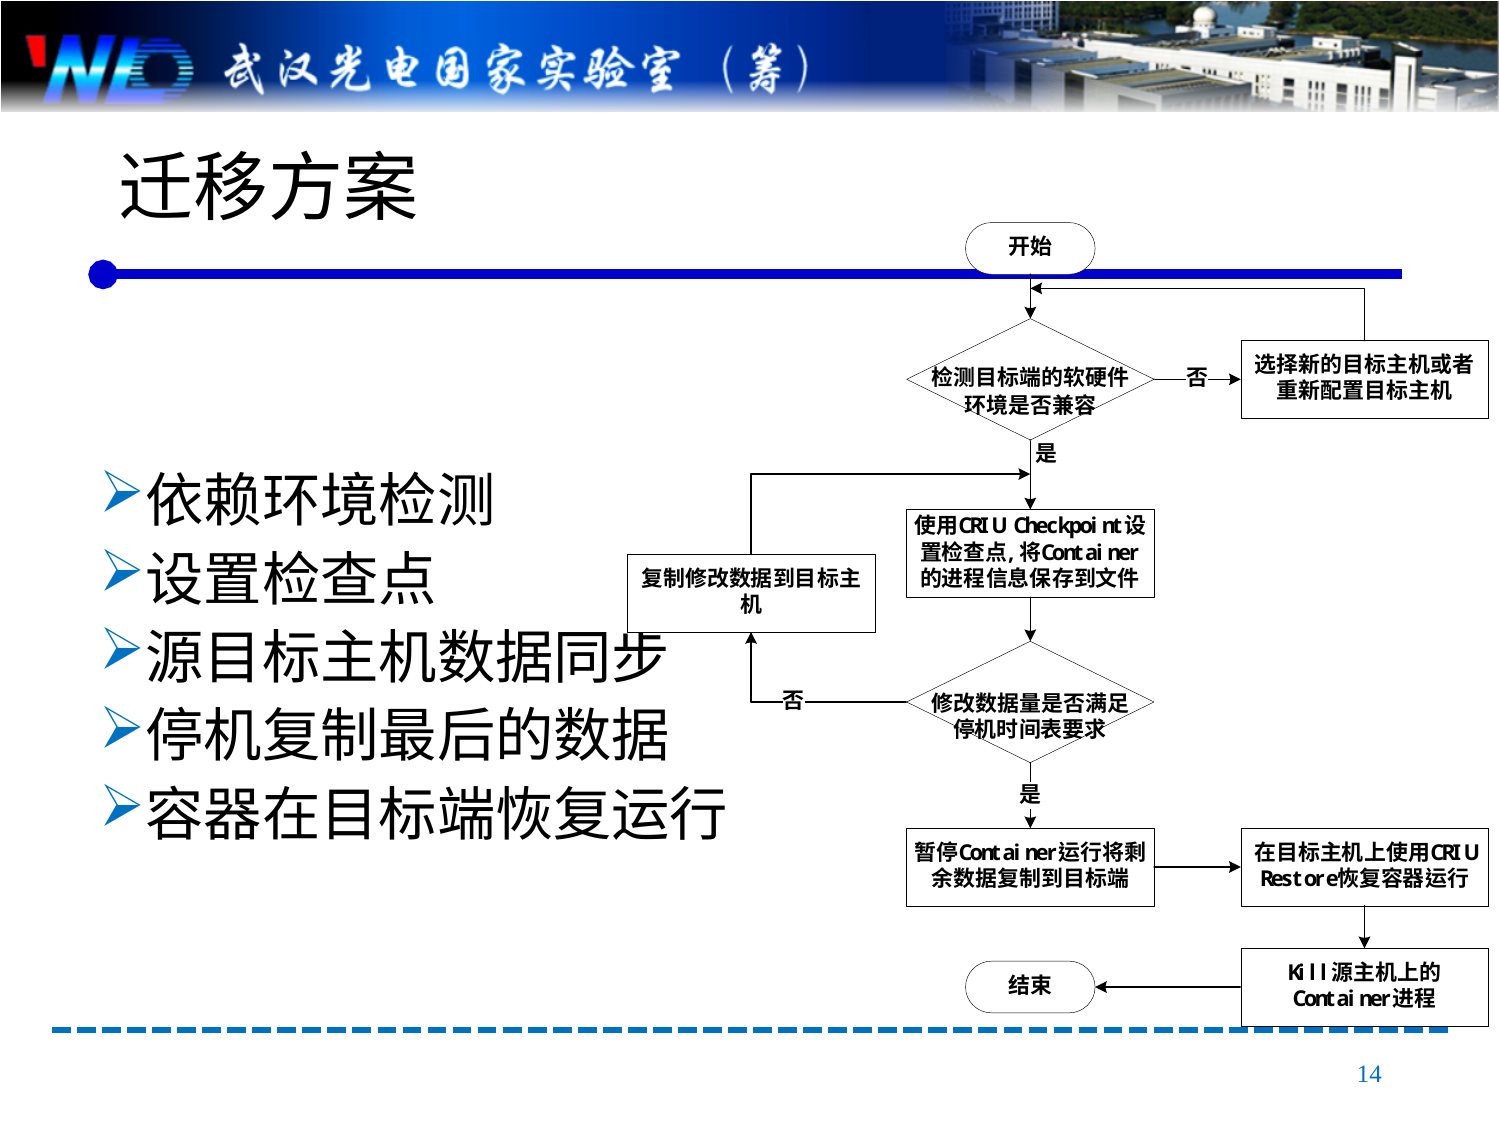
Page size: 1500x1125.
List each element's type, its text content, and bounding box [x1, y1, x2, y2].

title 迁移方案 [103, 130, 1397, 250]
picture [1, 1, 1499, 83]
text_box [592, 187, 1500, 1061]
slide_number 14 [1059, 1061, 1397, 1103]
list 依赖环境检测 设置检查点 源目标主机数据同步 停机复制最后的数据 容器在目标端恢复运行 [84, 463, 592, 898]
